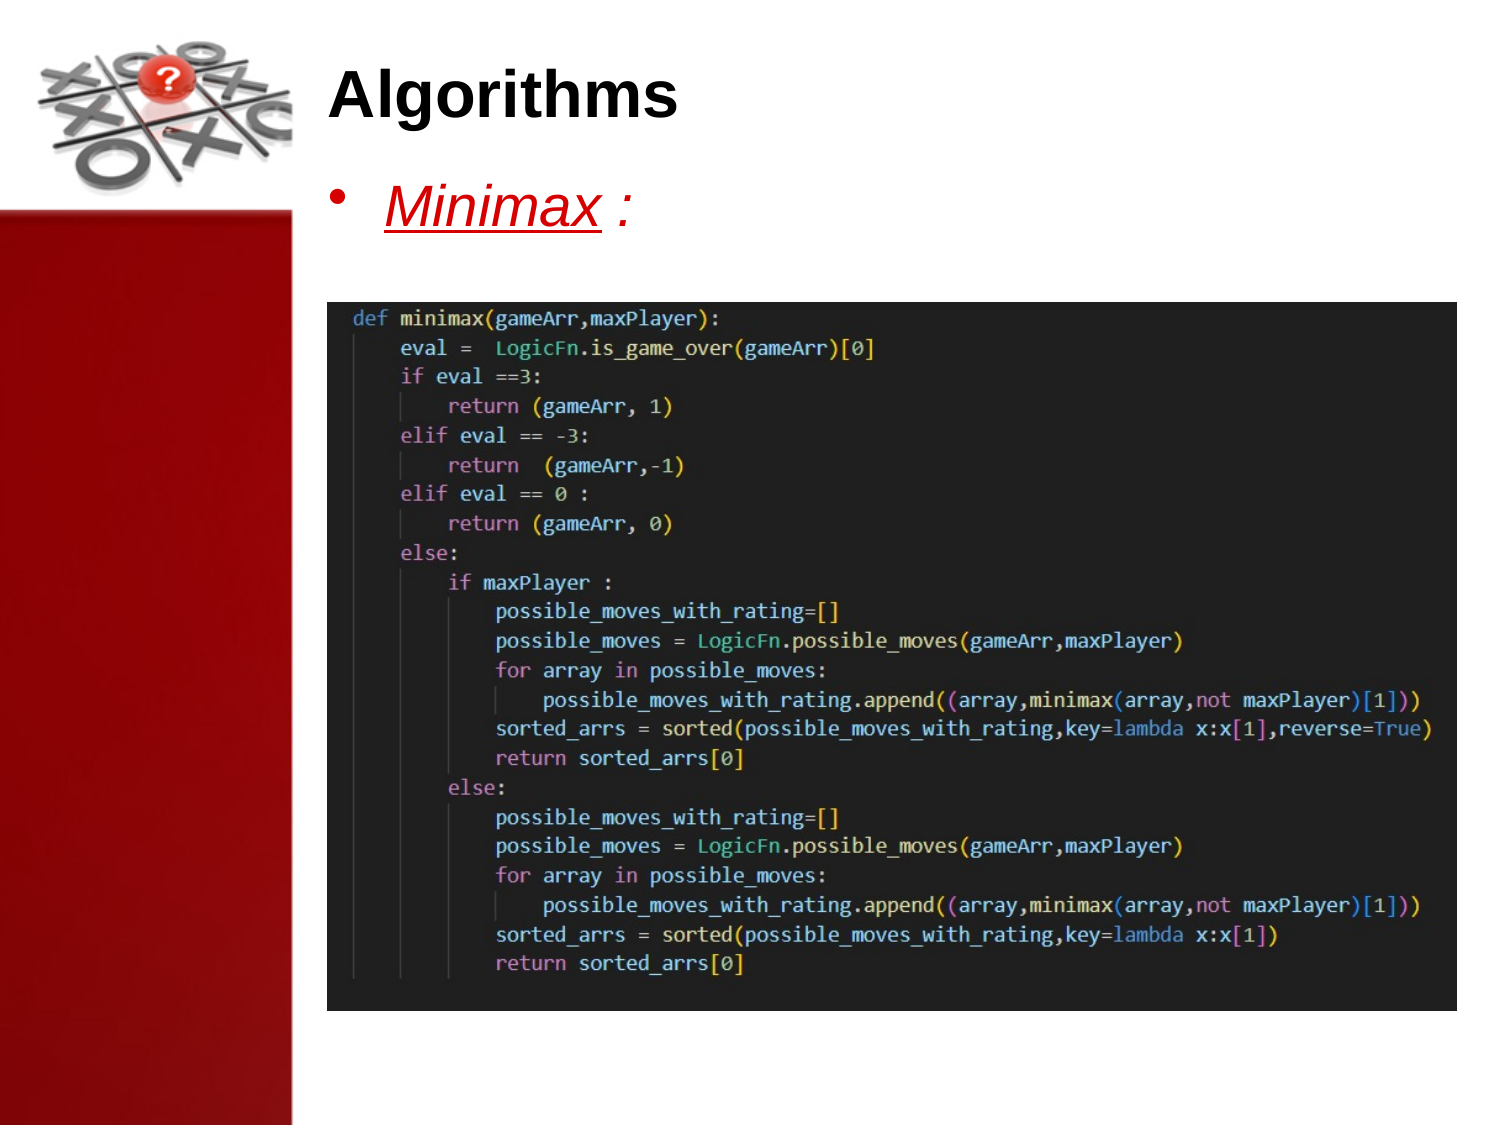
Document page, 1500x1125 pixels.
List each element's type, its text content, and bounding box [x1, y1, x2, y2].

list Minimax : [312, 160, 1471, 1060]
title Algorithms [312, 30, 1471, 150]
picture [0, 0, 1500, 1125]
